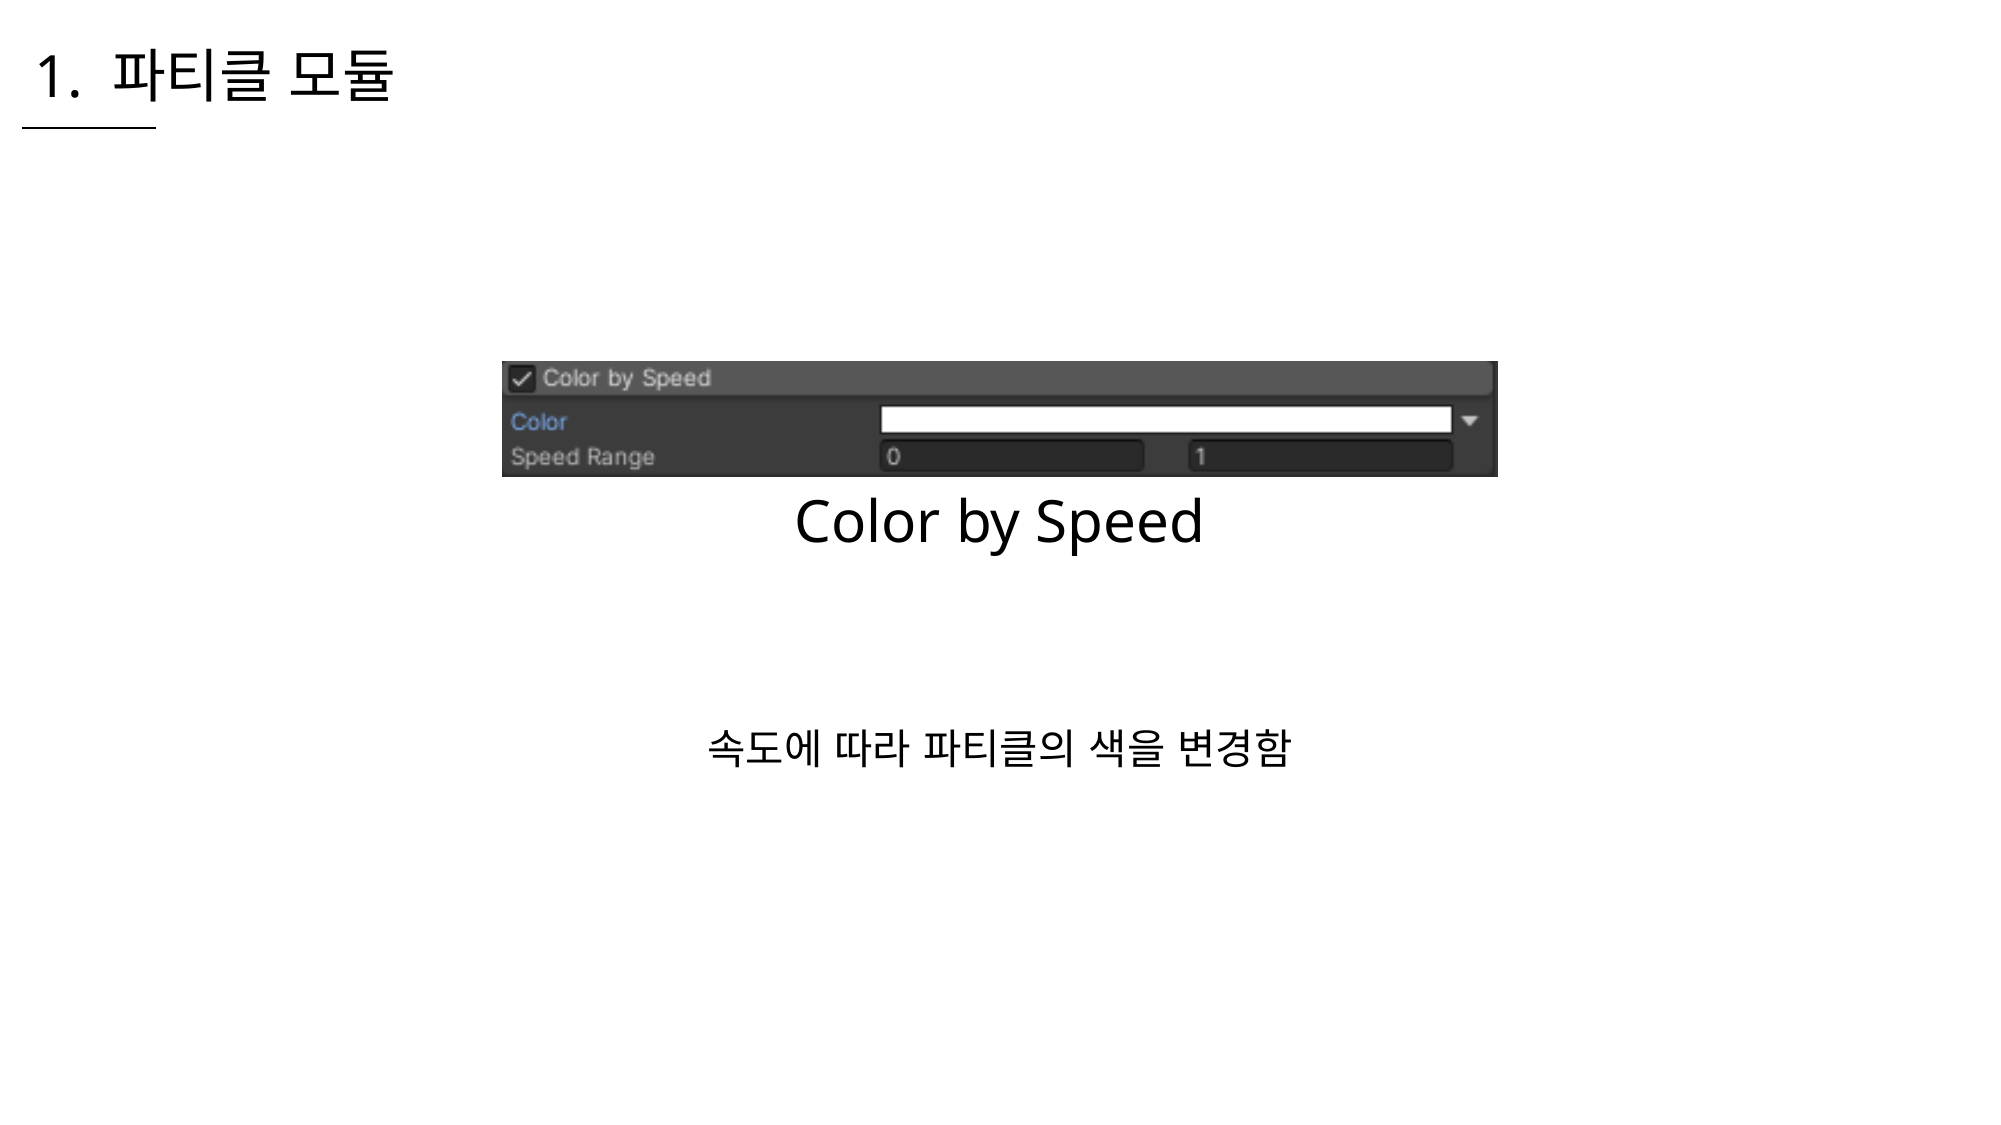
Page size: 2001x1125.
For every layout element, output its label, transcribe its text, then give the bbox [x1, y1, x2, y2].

text_box 속도에 따라 파티클의 색을 변경함 [692, 715, 1308, 781]
text_box 1. 파티클 모듈 [19, 31, 411, 117]
picture [502, 361, 1498, 477]
text_box Color by Speed [780, 477, 1220, 562]
